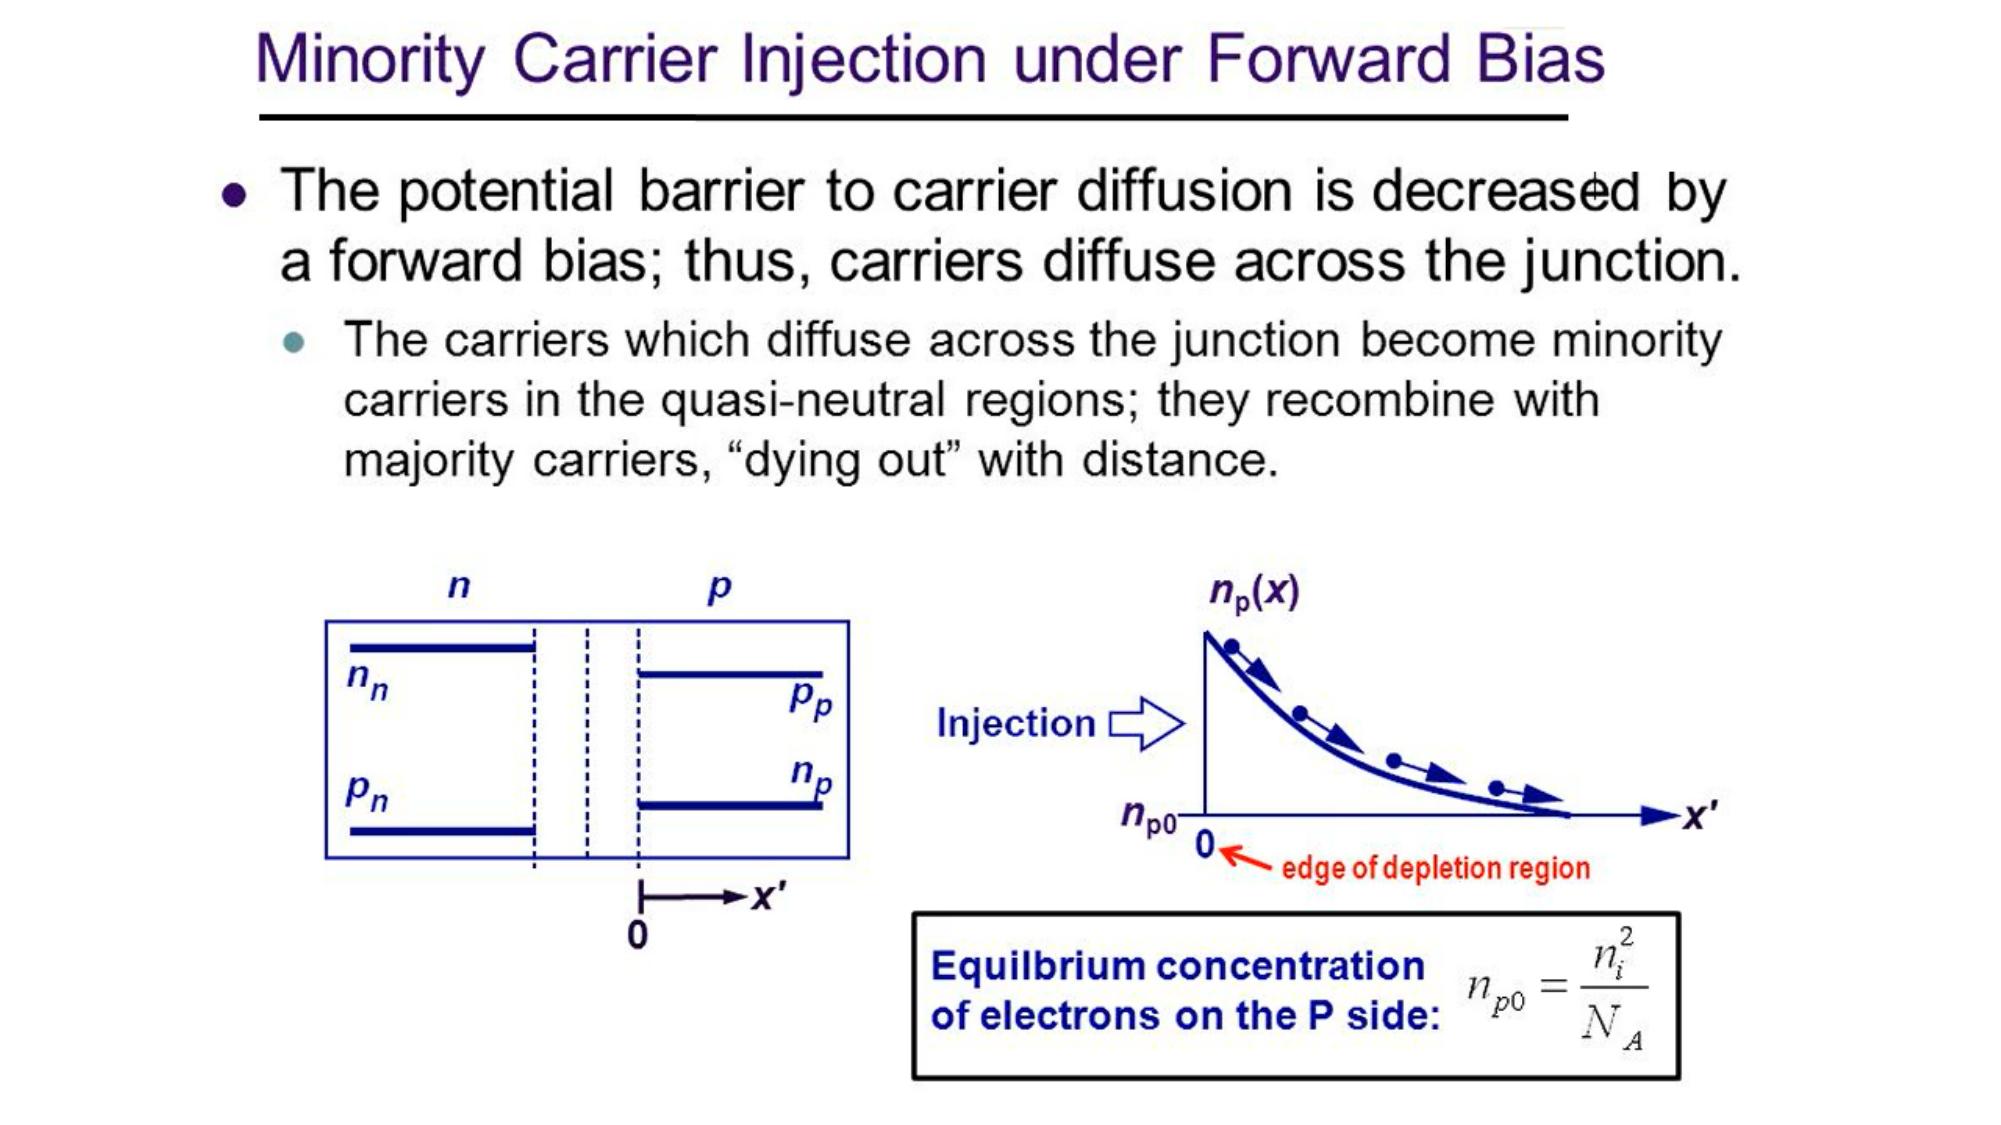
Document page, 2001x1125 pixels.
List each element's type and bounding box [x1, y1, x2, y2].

picture [208, 21, 1768, 1094]
